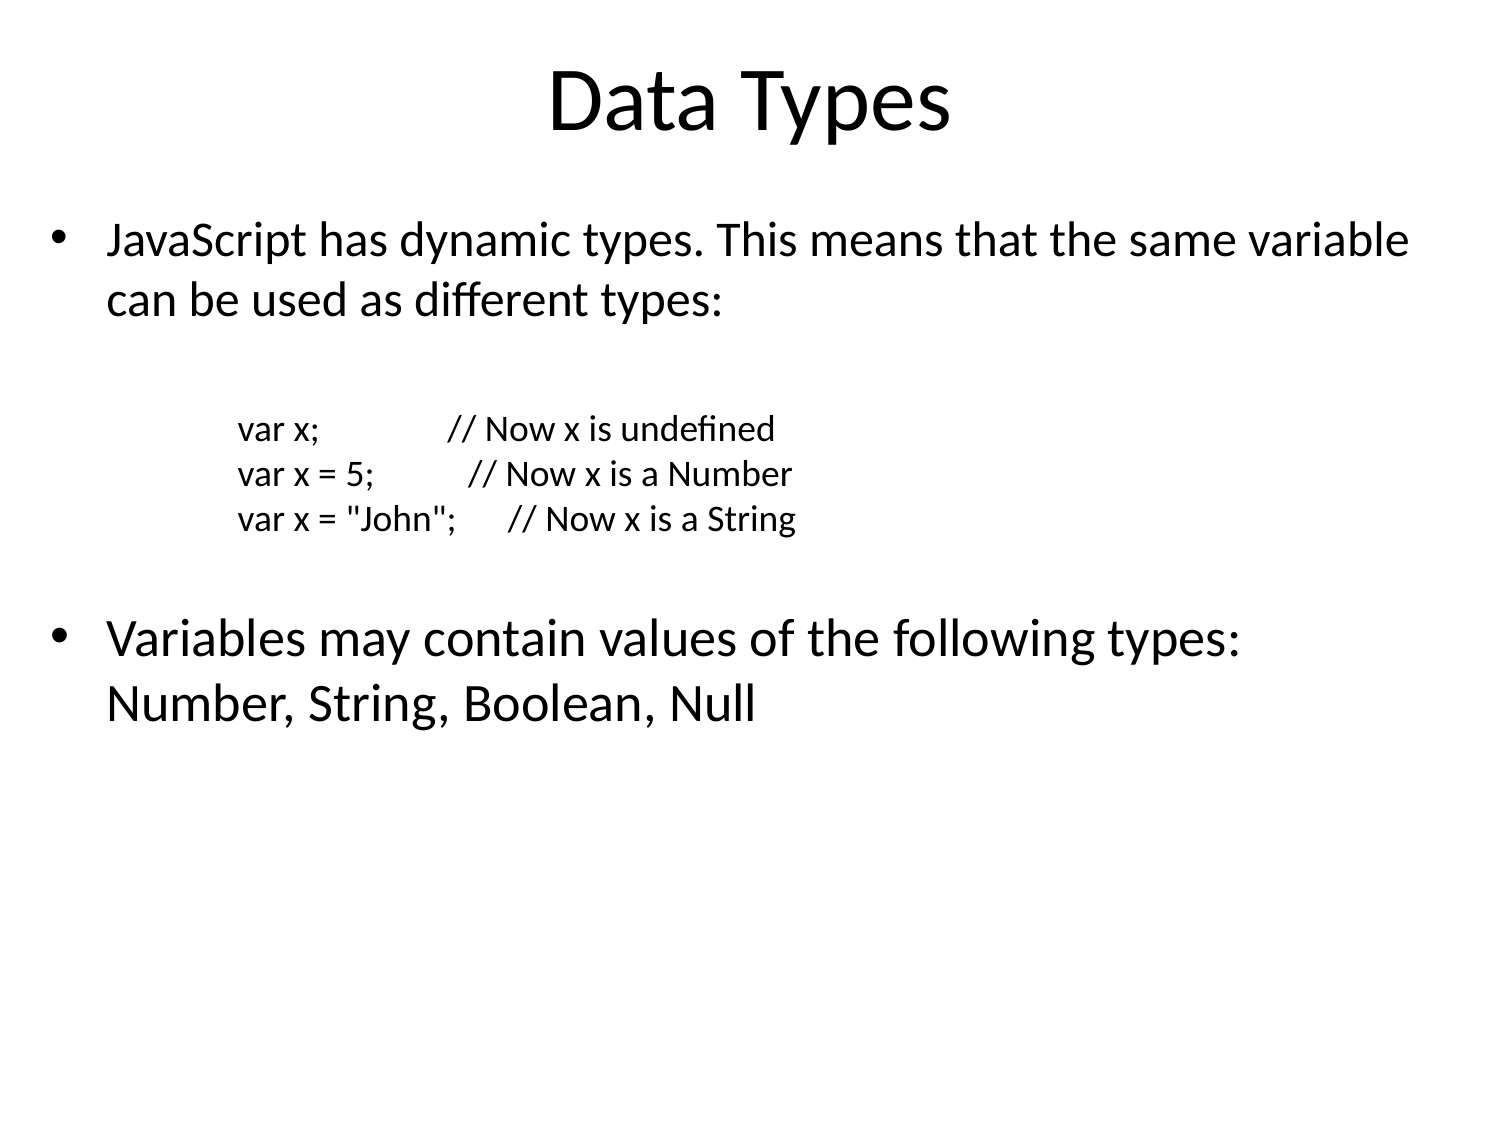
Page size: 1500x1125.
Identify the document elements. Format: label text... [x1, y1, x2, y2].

list JavaScript has dynamic types. This means that the same variable can be used as different types: var x; // Now x is undefined var x = 5; // Now x is a Number var x = "John"; // Now x is a String Variables may contain values of the following types: Number, String, Boolean, Null [35, 199, 1477, 1102]
title Data Types [75, 0, 1425, 188]
